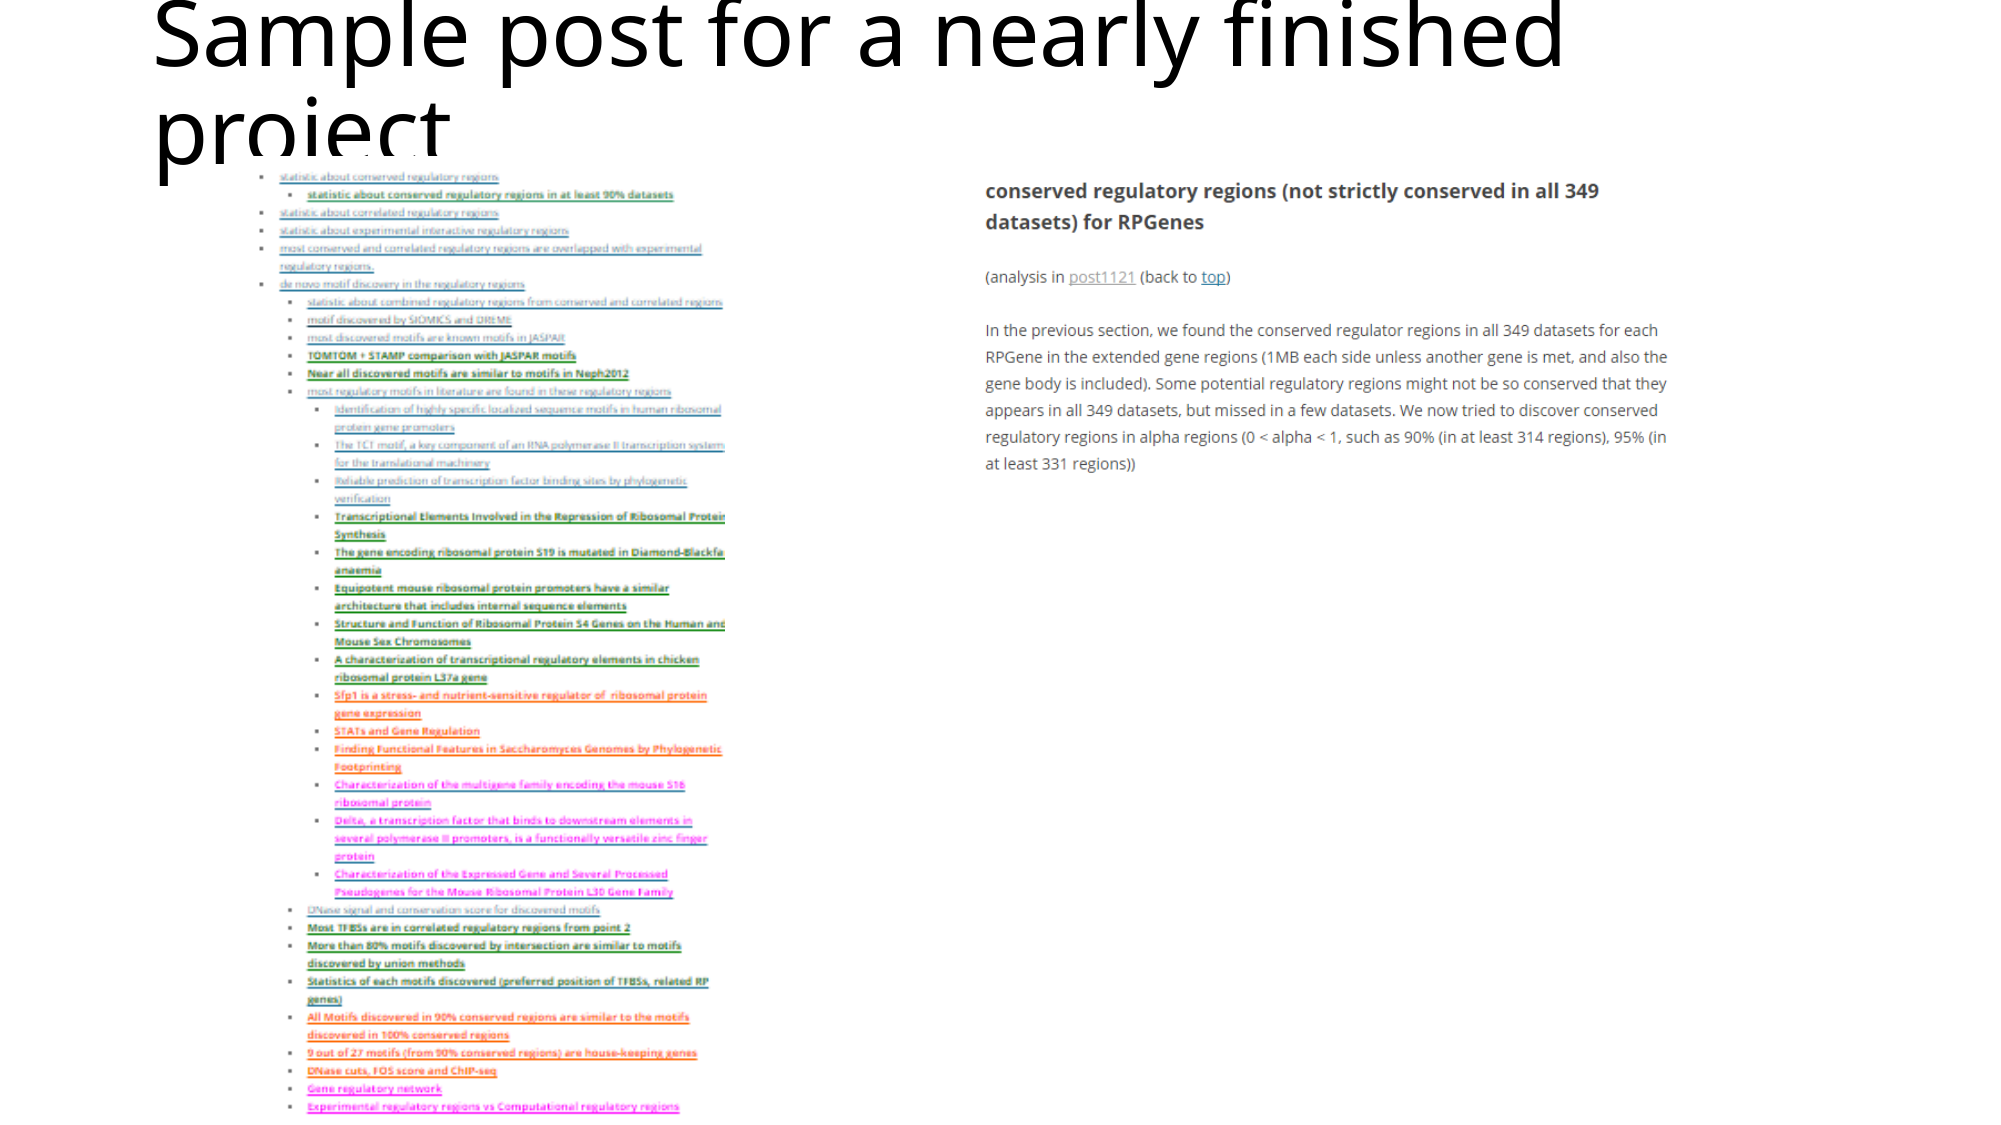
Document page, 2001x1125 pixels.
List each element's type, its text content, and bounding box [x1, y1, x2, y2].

title Sample post for a nearly finished project [137, 21, 1863, 150]
picture [226, 156, 725, 1125]
picture [956, 156, 1686, 484]
